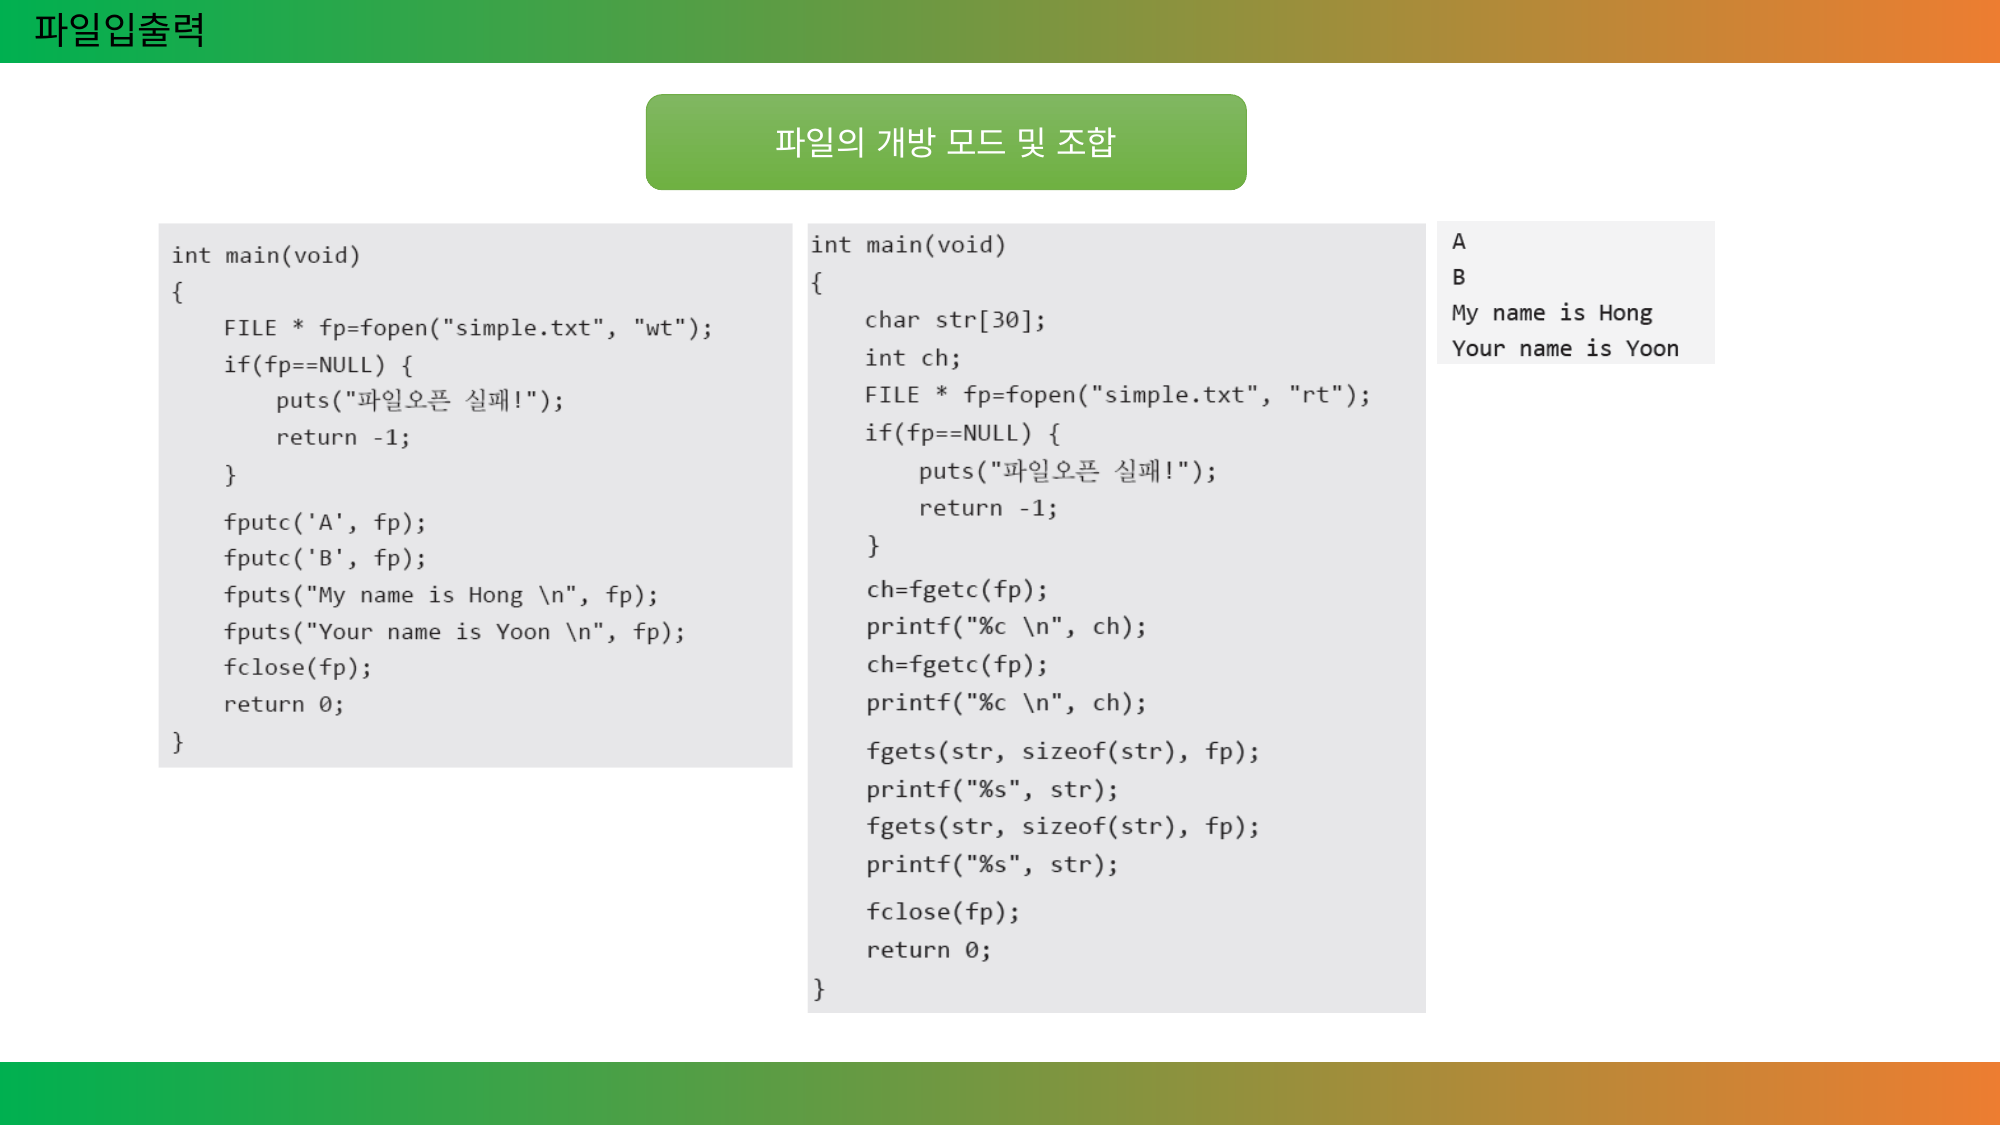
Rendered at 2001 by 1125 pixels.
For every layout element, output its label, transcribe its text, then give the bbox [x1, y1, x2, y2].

picture [804, 221, 1426, 1013]
text_box 파일의 개방 모드 및 조합 [645, 94, 1247, 191]
text_box 파일입출력 [19, 0, 222, 60]
picture [1437, 221, 1716, 364]
picture [155, 221, 794, 769]
